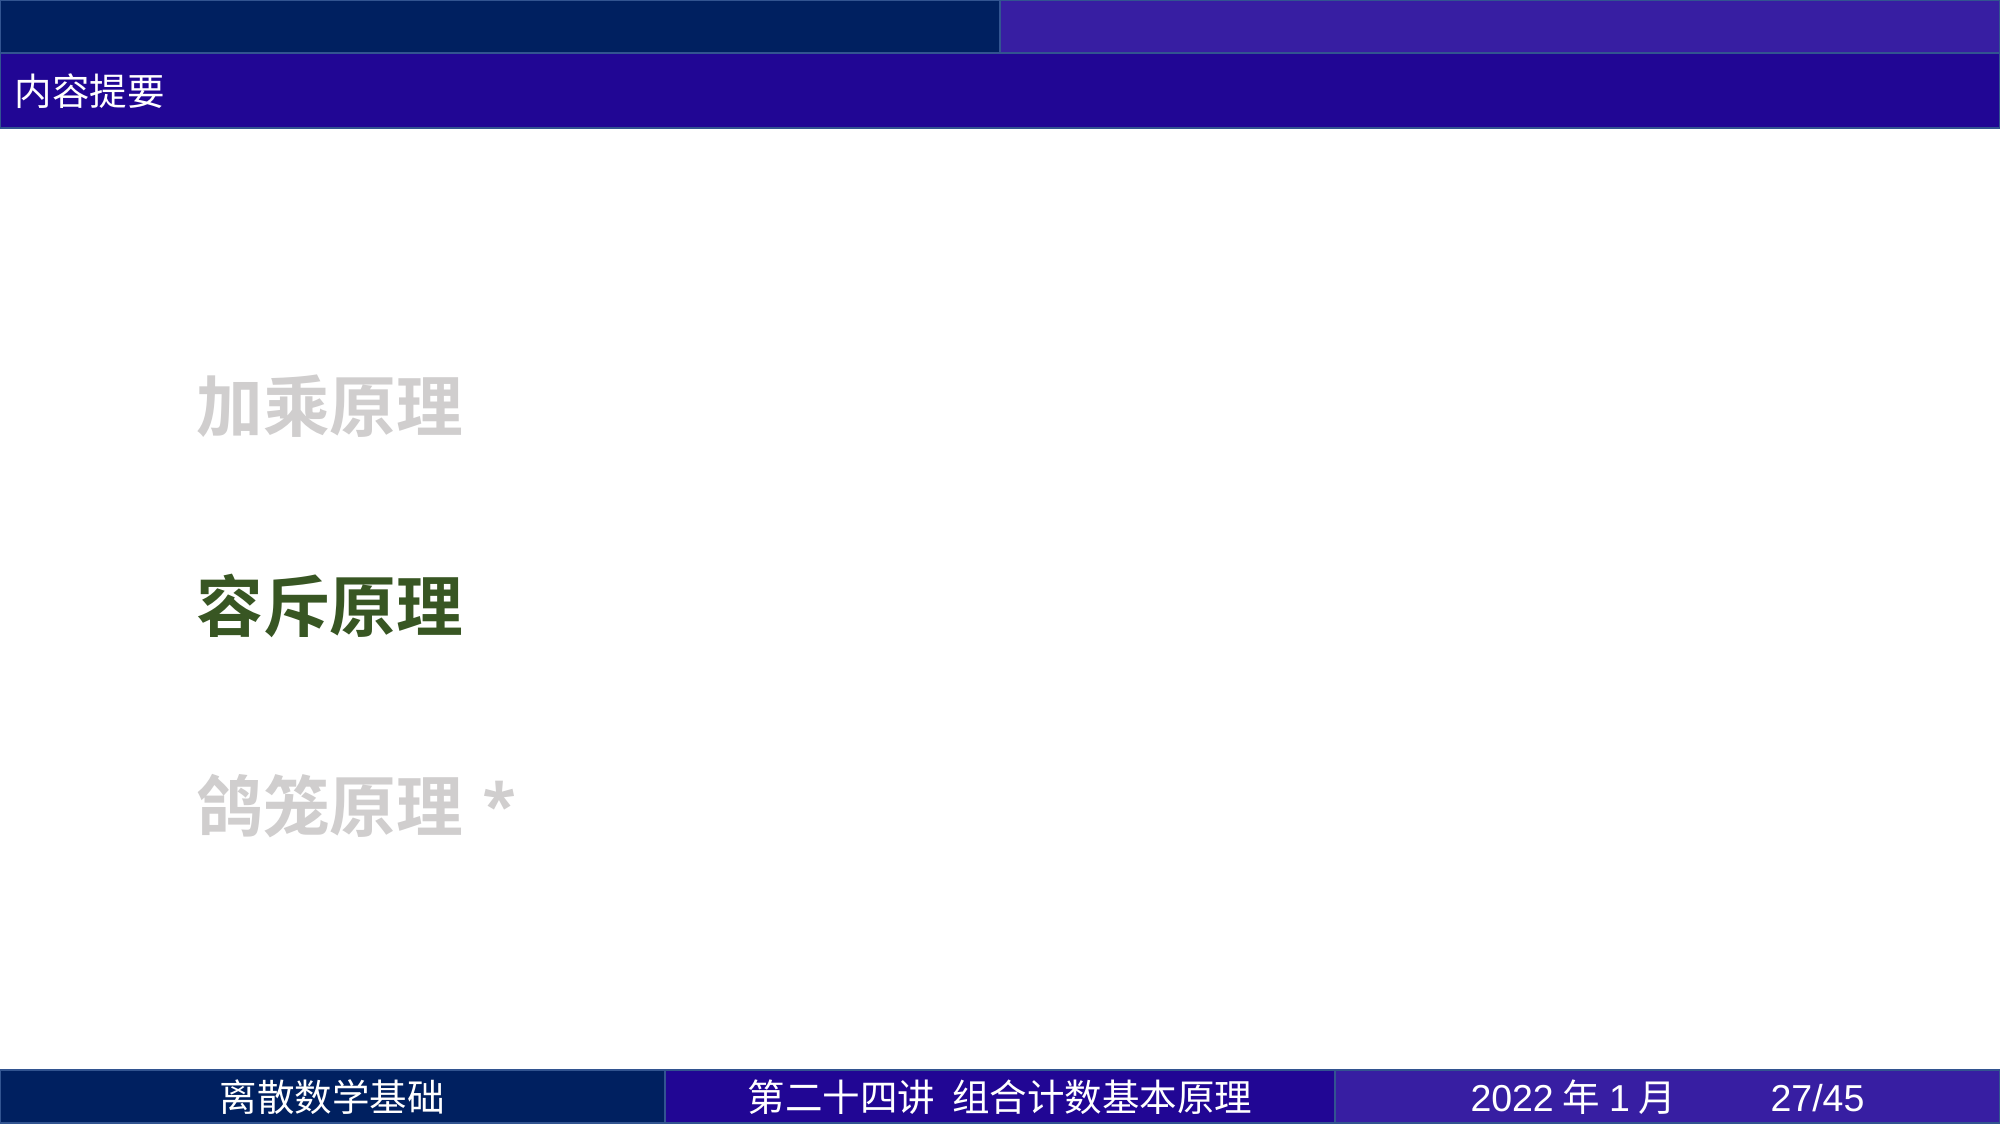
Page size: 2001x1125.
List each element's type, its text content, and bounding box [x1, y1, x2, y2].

text_box 加乘原理 容斥原理 鸽笼原理* [181, 237, 959, 852]
text_box 2022年1月 27/45 [1334, 1069, 2000, 1124]
text_box 内容提要 [0, 52, 2000, 129]
text_box 第二十四讲 组合计数基本原理 [664, 1069, 1334, 1124]
text_box [0, 0, 999, 52]
text_box [999, 0, 2000, 52]
text_box 离散数学基础 [0, 1069, 664, 1124]
